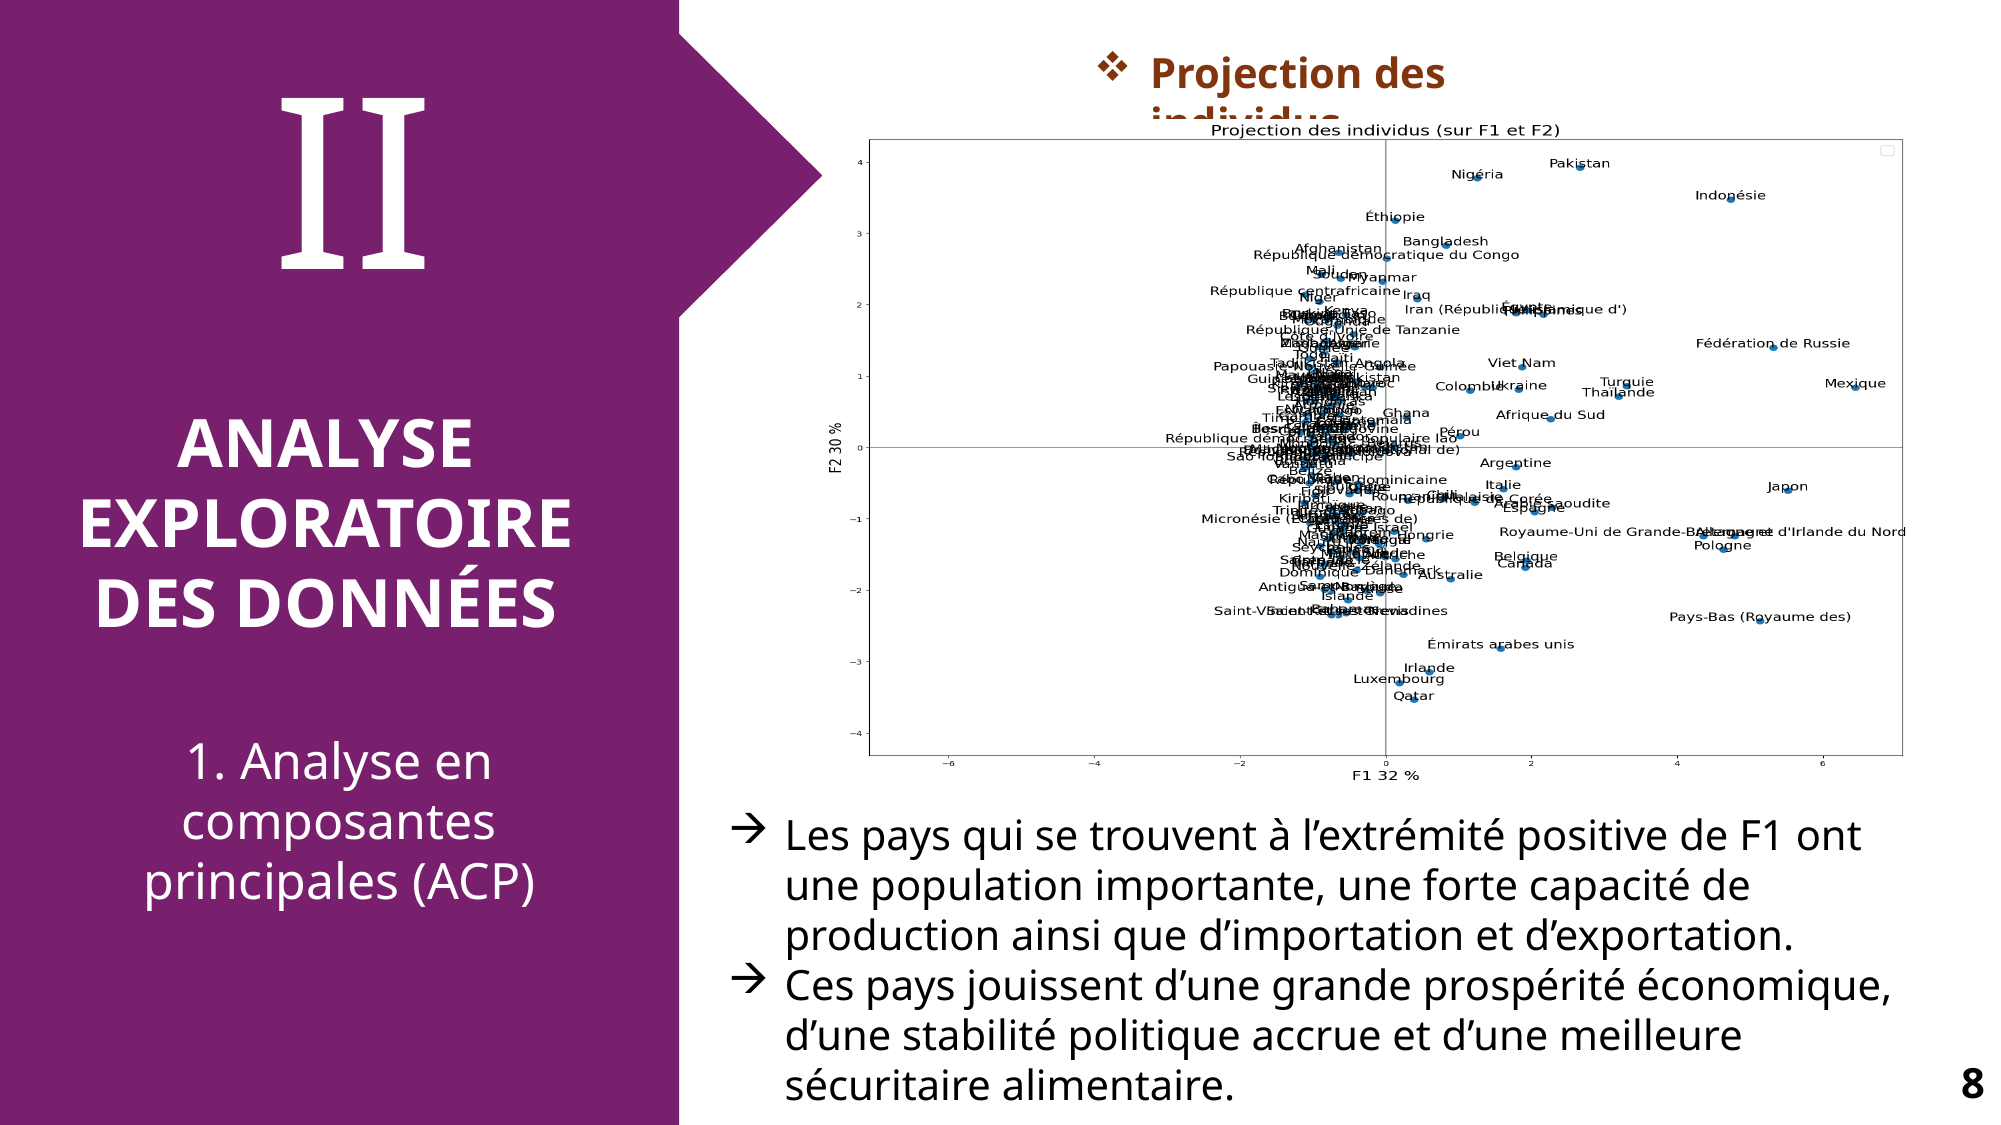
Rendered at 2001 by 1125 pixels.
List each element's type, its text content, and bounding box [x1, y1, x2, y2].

picture [821, 119, 1914, 788]
text_box Projection des individus [1079, 39, 1593, 119]
slide_number 8 [1928, 1055, 2000, 1116]
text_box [0, 0, 823, 1125]
text_box Les pays qui se trouvent à l’extrémité positive de F1 ont une population importante, une forte capacité de production ainsi que d’importation et d’exportation. Ces pays jouissent d’une grande prospérité économique, d’une stabilité politique accrue et d’une meilleure sécuritaire alimentaire. [823, 801, 1928, 1116]
